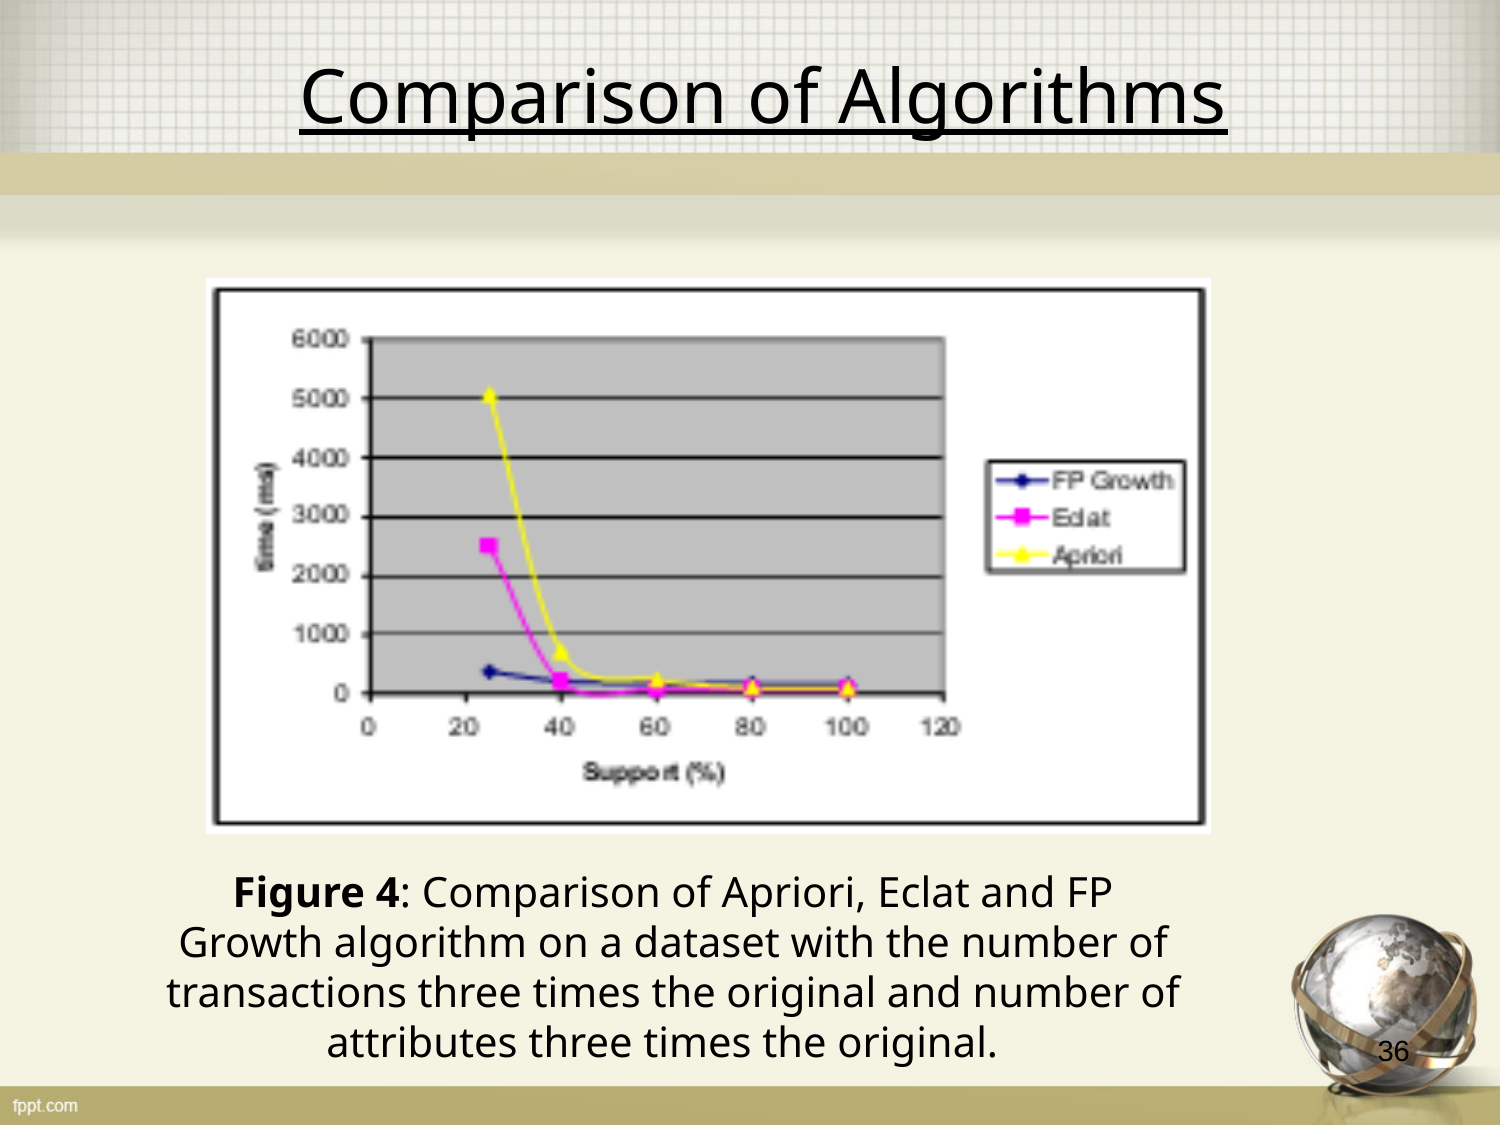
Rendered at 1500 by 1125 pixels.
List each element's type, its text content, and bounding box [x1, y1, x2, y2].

slide_number 36 [1074, 1024, 1426, 1103]
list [206, 278, 1211, 835]
footer Figure 4: Comparison of Apriori, Eclat and FP Growth algorithm on a dataset with the number of transactions three times the original and number of attributes three times the original. [147, 857, 1200, 977]
picture [0, 0, 1500, 1125]
title Comparison of Algorithms [88, 0, 1439, 188]
